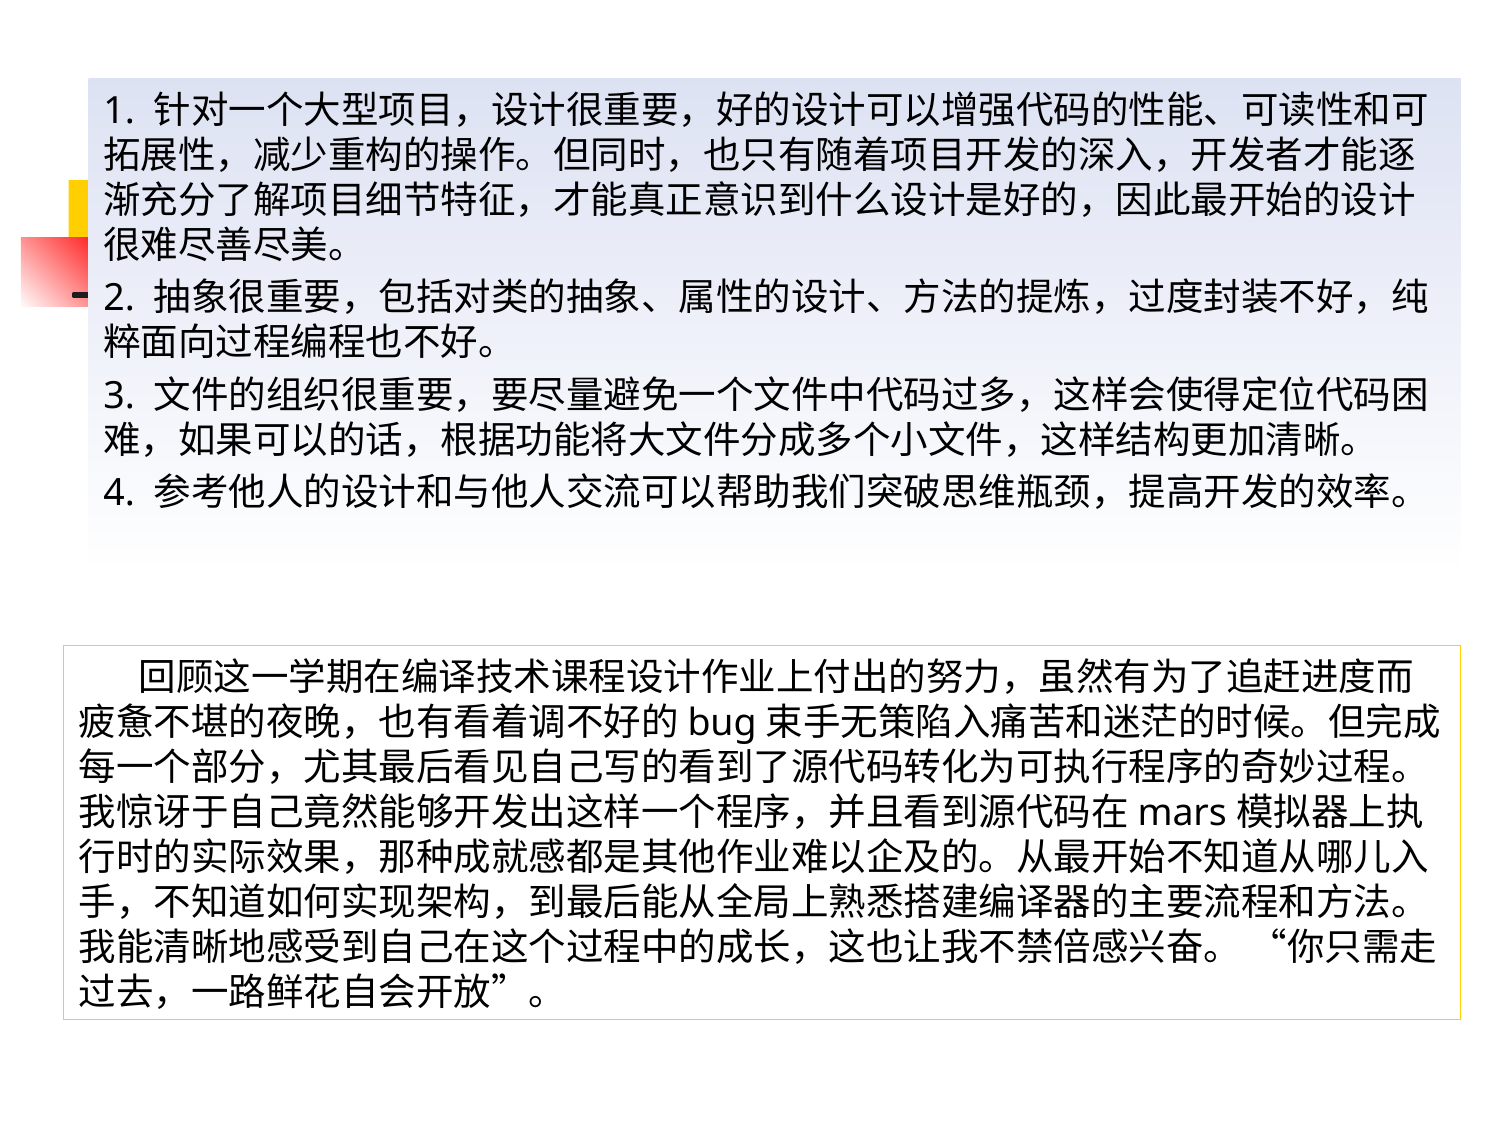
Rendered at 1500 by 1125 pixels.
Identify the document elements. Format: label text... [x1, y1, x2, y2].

text_box 1. 针对一个大型项目，设计很重要，好的设计可以增强代码的性能、可读性和可拓展性，减少重构的操作。但同时，也只有随着项目开发的深入，开发者才能逐渐充分了解项目细节特征，才能真正意识到什么设计是好的，因此最开始的设计很难尽善尽美。 2. 抽象很重要，包括对类的抽象、属性的设计、方法的提炼，过度封装不好，纯粹面向过程编程也不好。 3. 文件的组织很重要，要尽量避免一个文件中代码过多，这样会使得定位代码困难，如果可以的话，根据功能将大文件分成多个小文件，这样结构更加清晰。 4. 参考他人的设计和与他人交流可以帮助我们突破思维瓶颈，提高开发的效率。 [88, 78, 1461, 573]
text_box 回顾这一学期在编译技术课程设计作业上付出的努力，虽然有为了追赶进度而疲惫不堪的夜晚，也有看着调不好的bug束手无策陷入痛苦和迷茫的时候。但完成每一个部分，尤其最后看见自己写的看到了源代码转化为可执行程序的奇妙过程。我惊讶于自己竟然能够开发出这样一个程序，并且看到源代码在mars模拟器上执行时的实际效果，那种成就感都是其他作业难以企及的。从最开始不知道从哪儿入手，不知道如何实现架构，到最后能从全局上熟悉搭建编译器的主要流程和方法。我能清晰地感受到自己在这个过程中的成长，这也让我不禁倍感兴奋。 “你只需走过去，一路鲜花自会开放”。 [63, 645, 1461, 1020]
